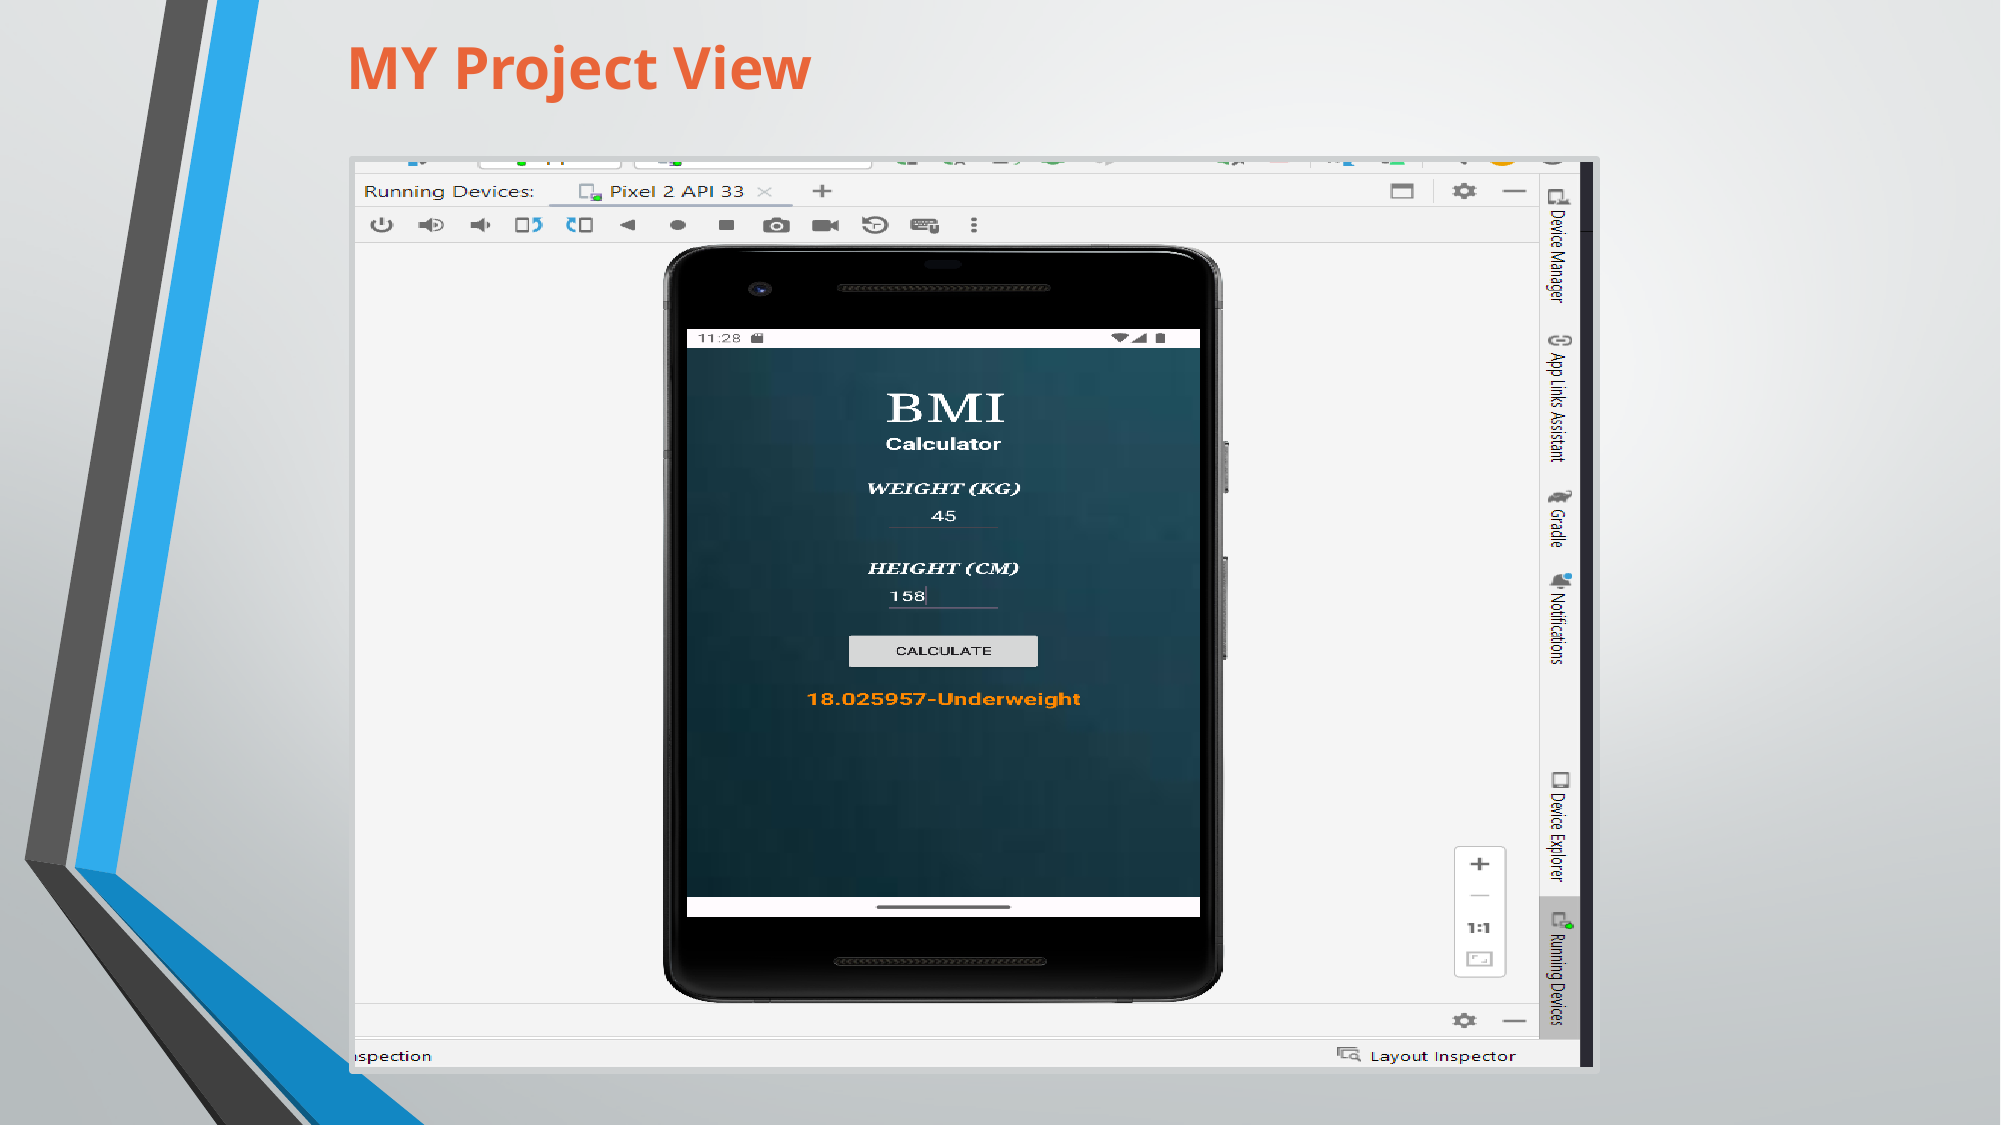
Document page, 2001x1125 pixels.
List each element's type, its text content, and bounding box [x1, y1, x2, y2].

text_box MY Project View [332, 23, 877, 109]
picture [354, 161, 1594, 1068]
